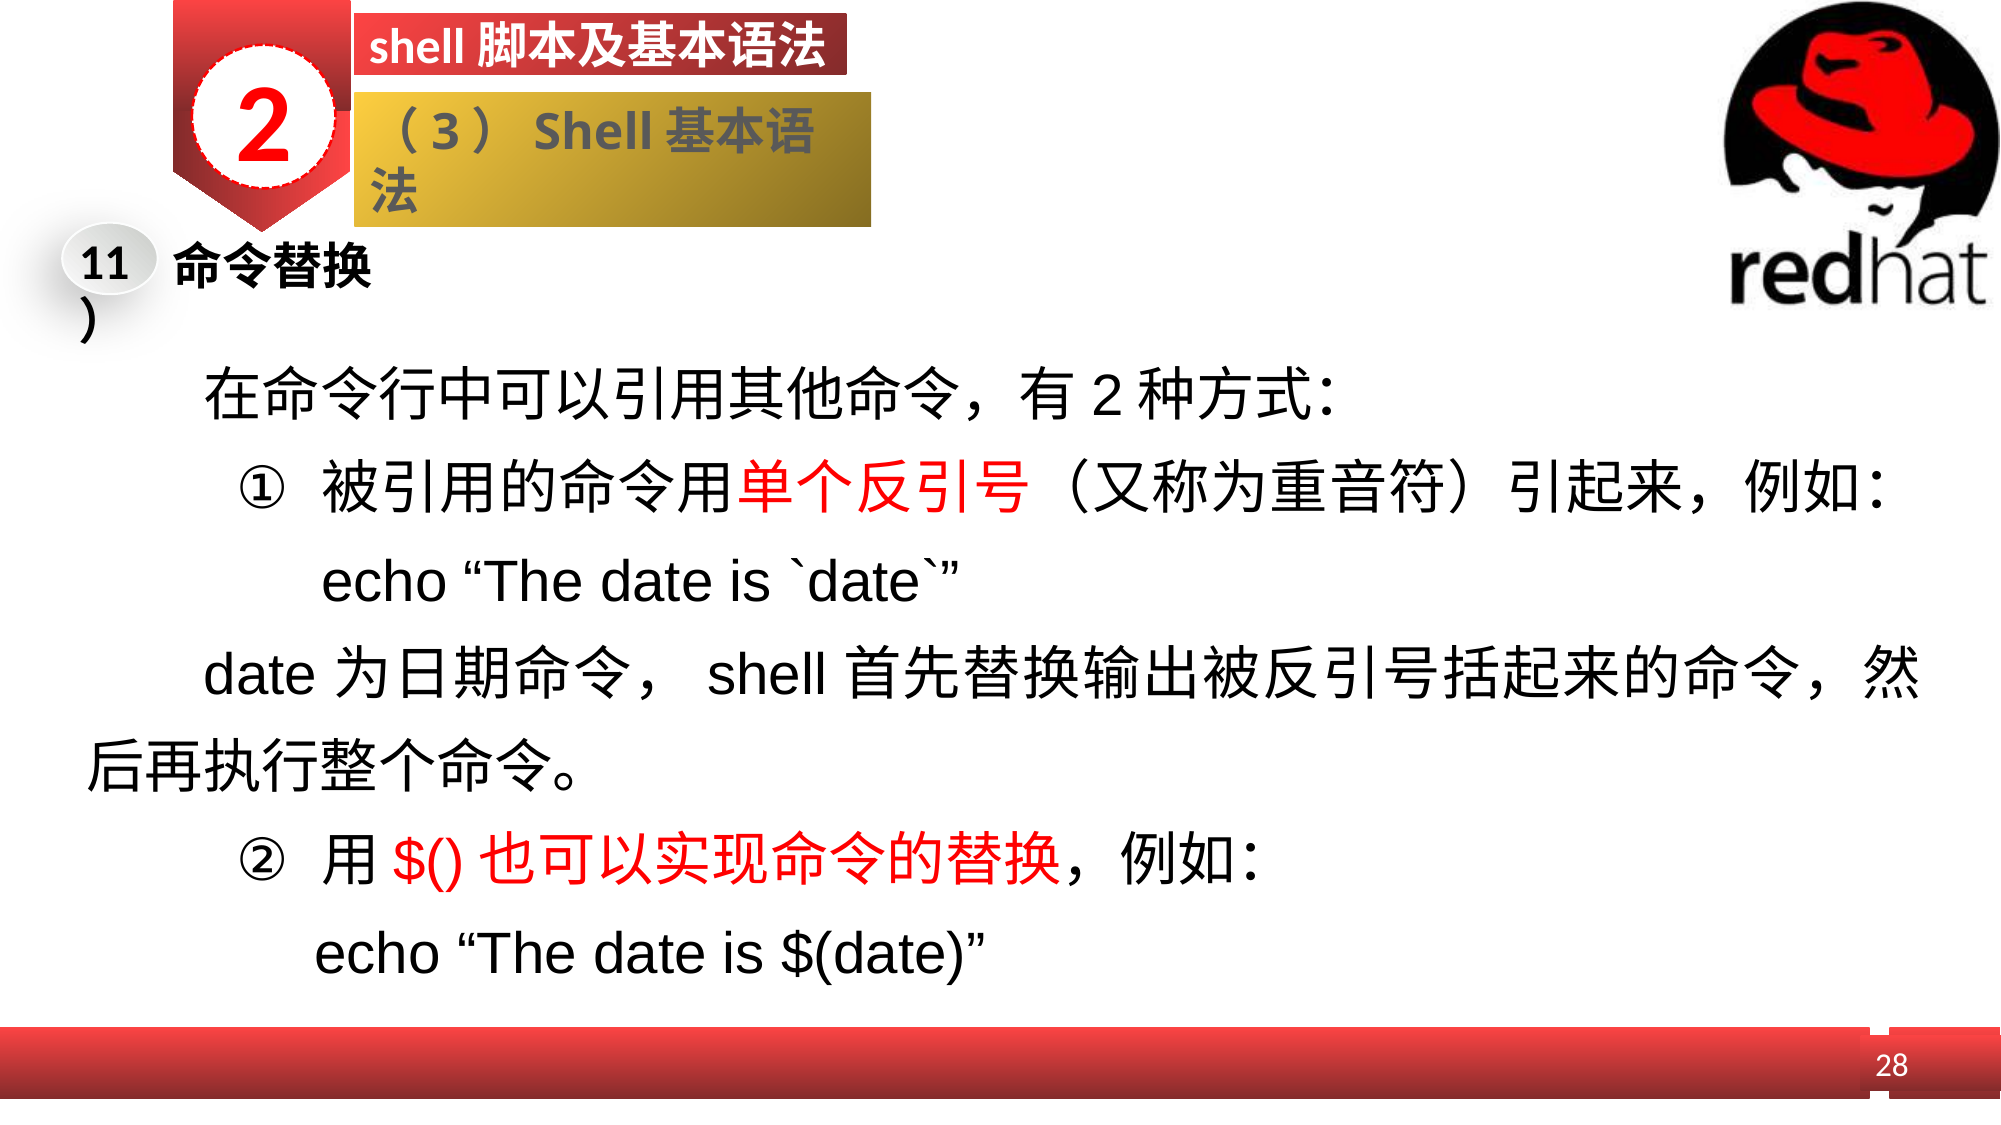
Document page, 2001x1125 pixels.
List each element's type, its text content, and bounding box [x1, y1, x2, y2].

text_box 2 [189, 42, 338, 191]
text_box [61, 222, 548, 303]
text_box 在命令行中可以引用其他命令，有2种方式： 被引用的命令用单个反引号（又称为重音符）引起来，例如： echo “The date is `date`” date为日期命令，shell首先替换输出被反引号括起来的命令，然后再执行整个命令。 用$()也可以实现命令的替换，例如： echo “The date is $(date)” [72, 327, 1936, 993]
text_box shell脚本及基本语法 [352, 12, 848, 76]
picture [1715, 0, 2000, 315]
text_box （3）Shell基本语法 [354, 92, 872, 227]
